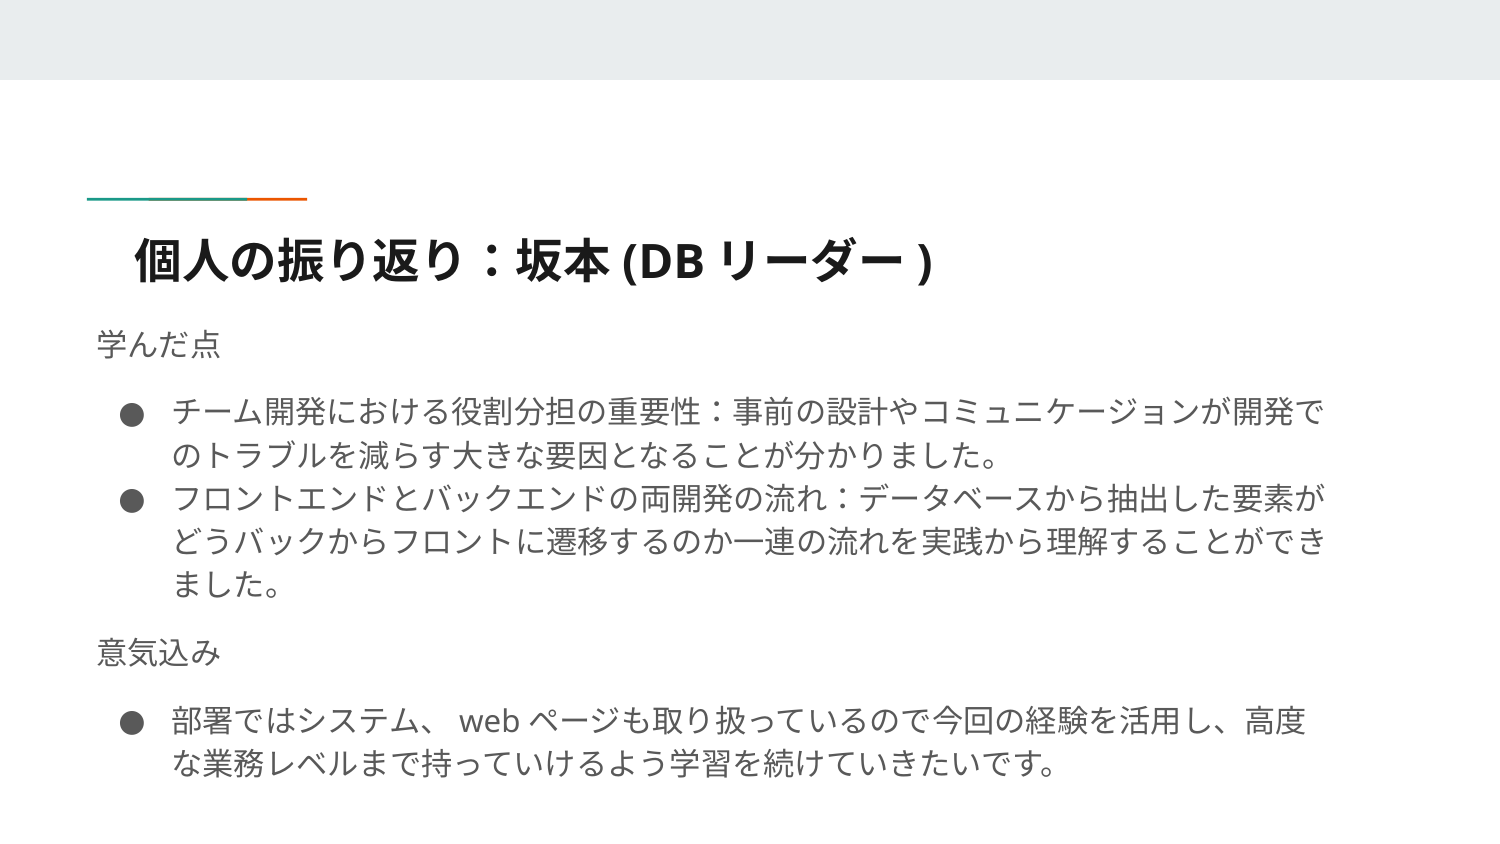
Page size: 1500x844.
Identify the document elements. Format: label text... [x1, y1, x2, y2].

list 学んだ点 チーム開発における役割分担の重要性：事前の設計やコミュニケージョンが開発でのトラブルを減らす大きな要因となることが分かりました。 フロントエンドとバックエンドの両開発の流れ：データベースから抽出した要素がどうバックからフロントに遷移するのか一連の流れを実践から理解することができました。 意気込み 部署ではシステム、webページも取り扱っているので今回の経験を活用し、高度な業務レベルまで持っていけるよう学習を続けていきたいです。 [81, 304, 1343, 733]
title 個人の振り返り：坂本(DBリーダー) [119, 216, 1381, 305]
